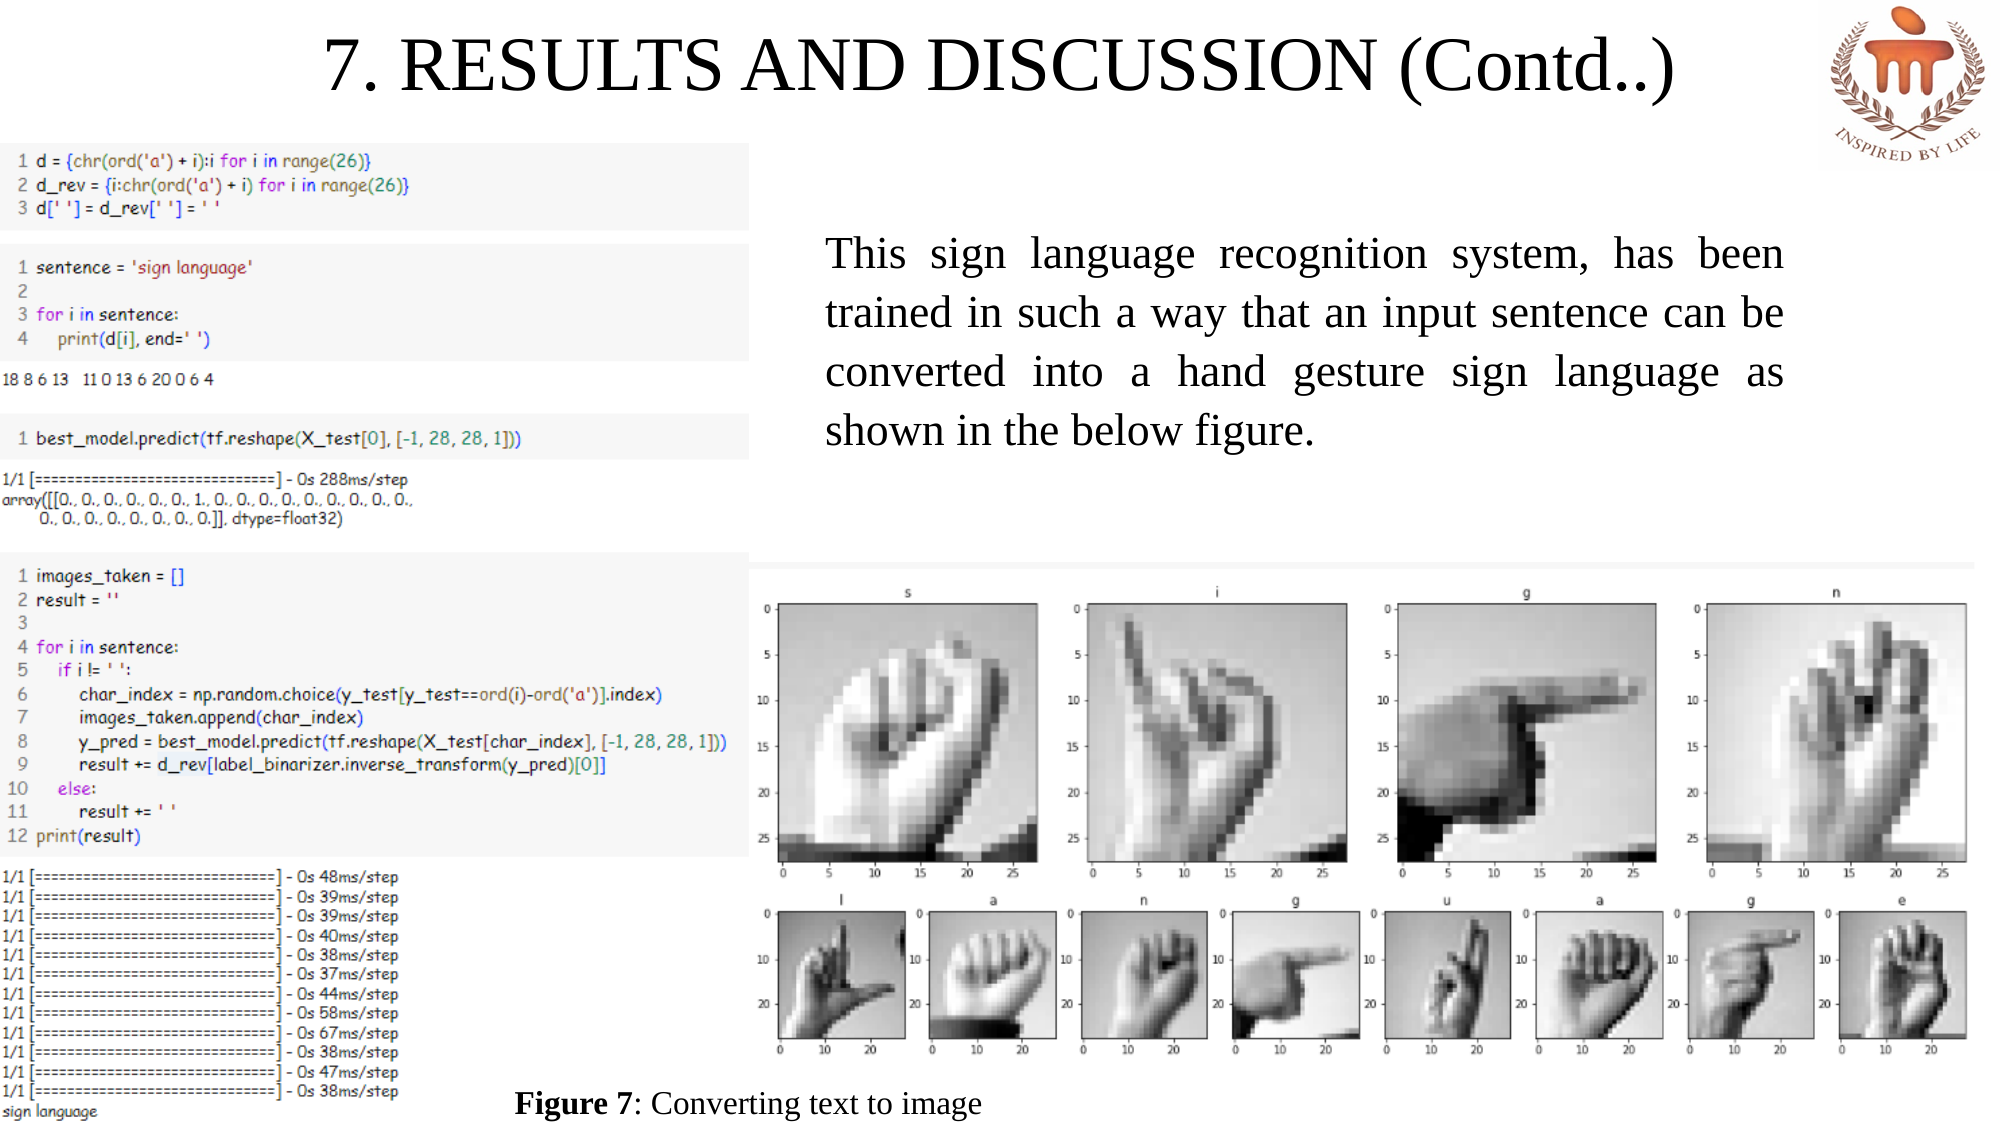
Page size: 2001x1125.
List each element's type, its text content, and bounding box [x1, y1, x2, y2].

picture [1818, 0, 2000, 171]
text_box 7. RESULTS AND DISCUSSION (Contd..) [292, 0, 1708, 139]
picture [0, 143, 2000, 1125]
text_box This sign language recognition system, has been trained in such a way that an input sentence can be converted into a hand gesture sign language as shown in the below figure. [810, 211, 1800, 462]
text_box Figure 7: Converting text to image [749, 1078, 1148, 1125]
